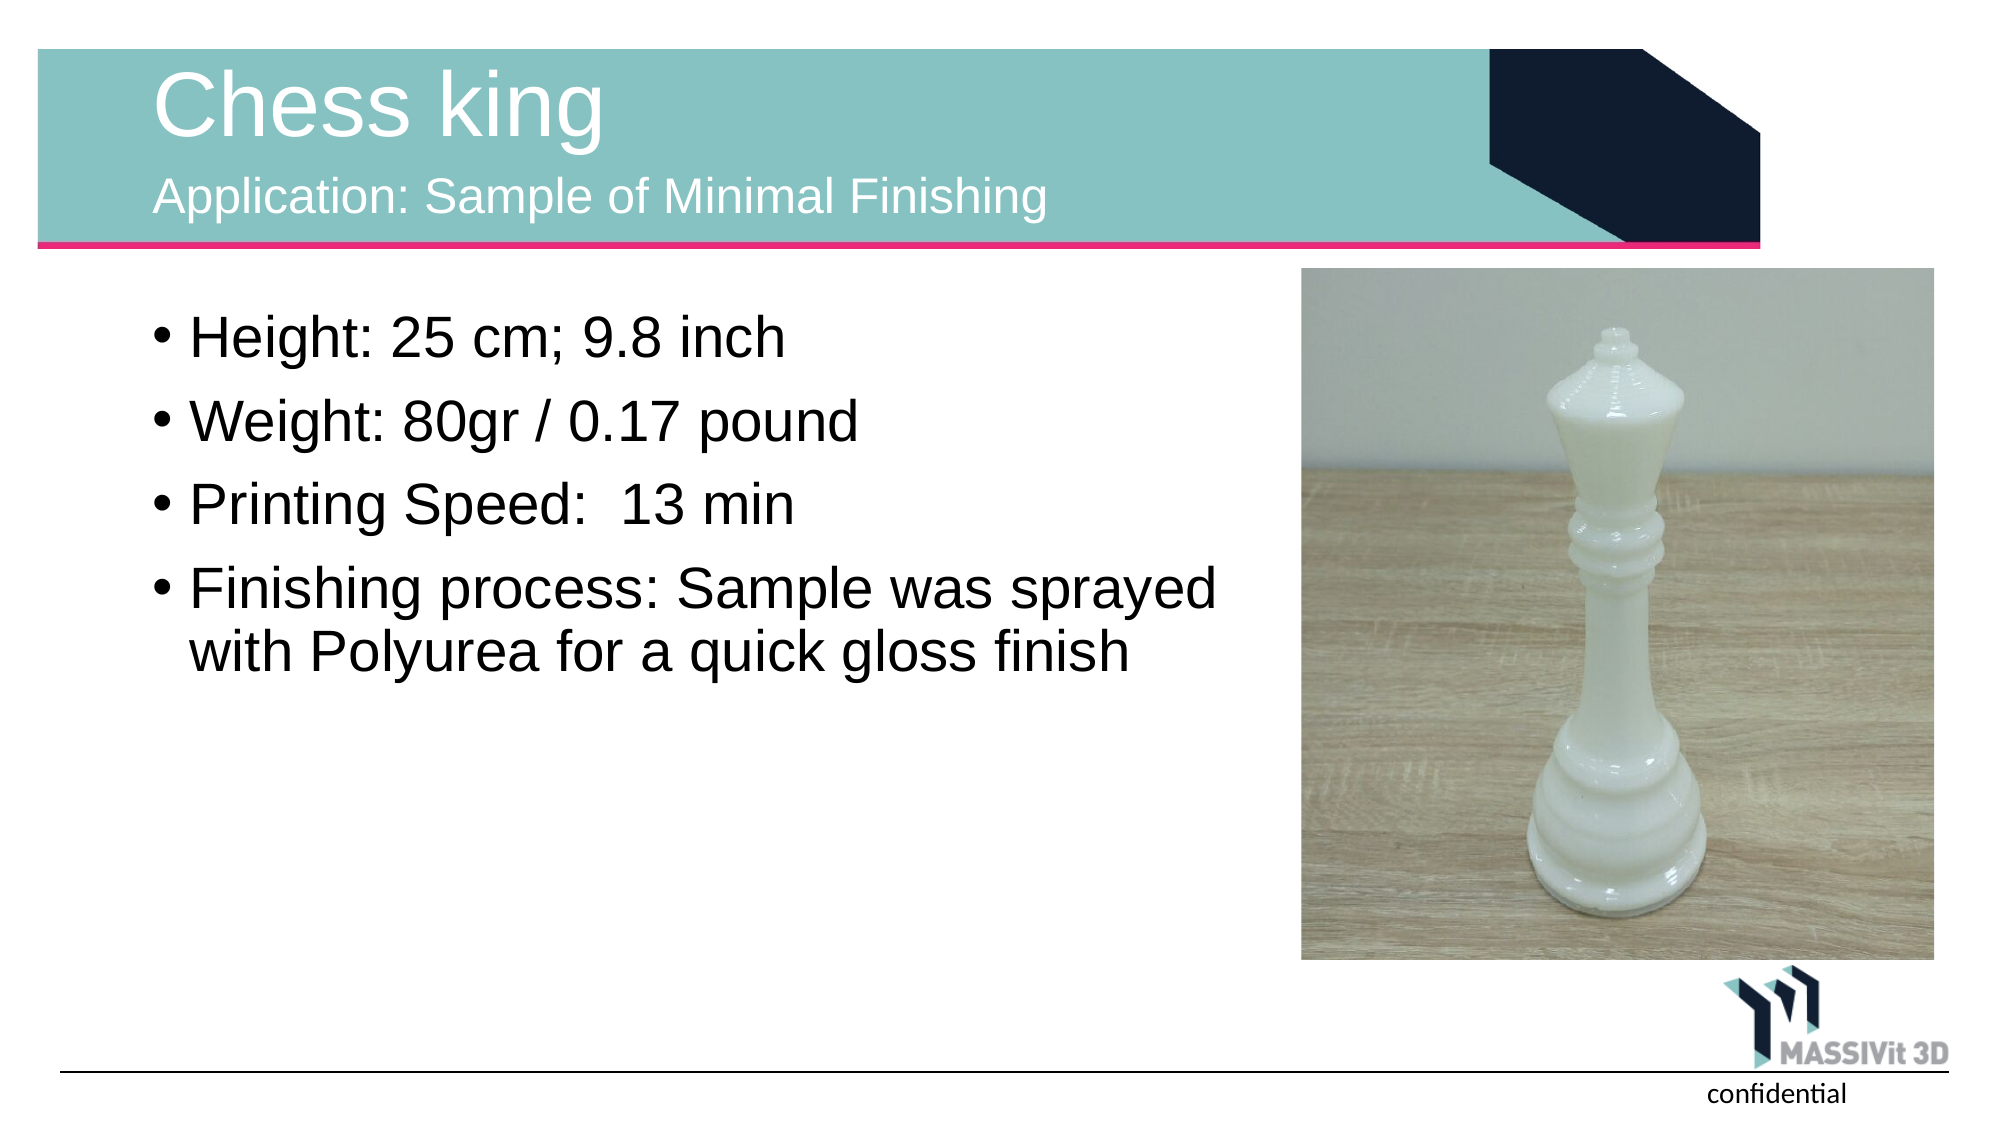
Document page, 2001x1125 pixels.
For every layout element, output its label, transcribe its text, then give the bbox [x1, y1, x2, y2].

picture [37, 49, 1761, 249]
picture [1723, 965, 1949, 1070]
list Application: Sample of Minimal Finishing [137, 163, 1863, 284]
title Chess king [137, 50, 1863, 160]
picture [1301, 268, 1935, 960]
list Height: 25 cm; 9.8 inch Weight: 80gr / 0.17 pound Printing Speed: 13 min Finishing process: Sample was sprayed with Polyurea for a quick gloss finish [137, 299, 1267, 960]
